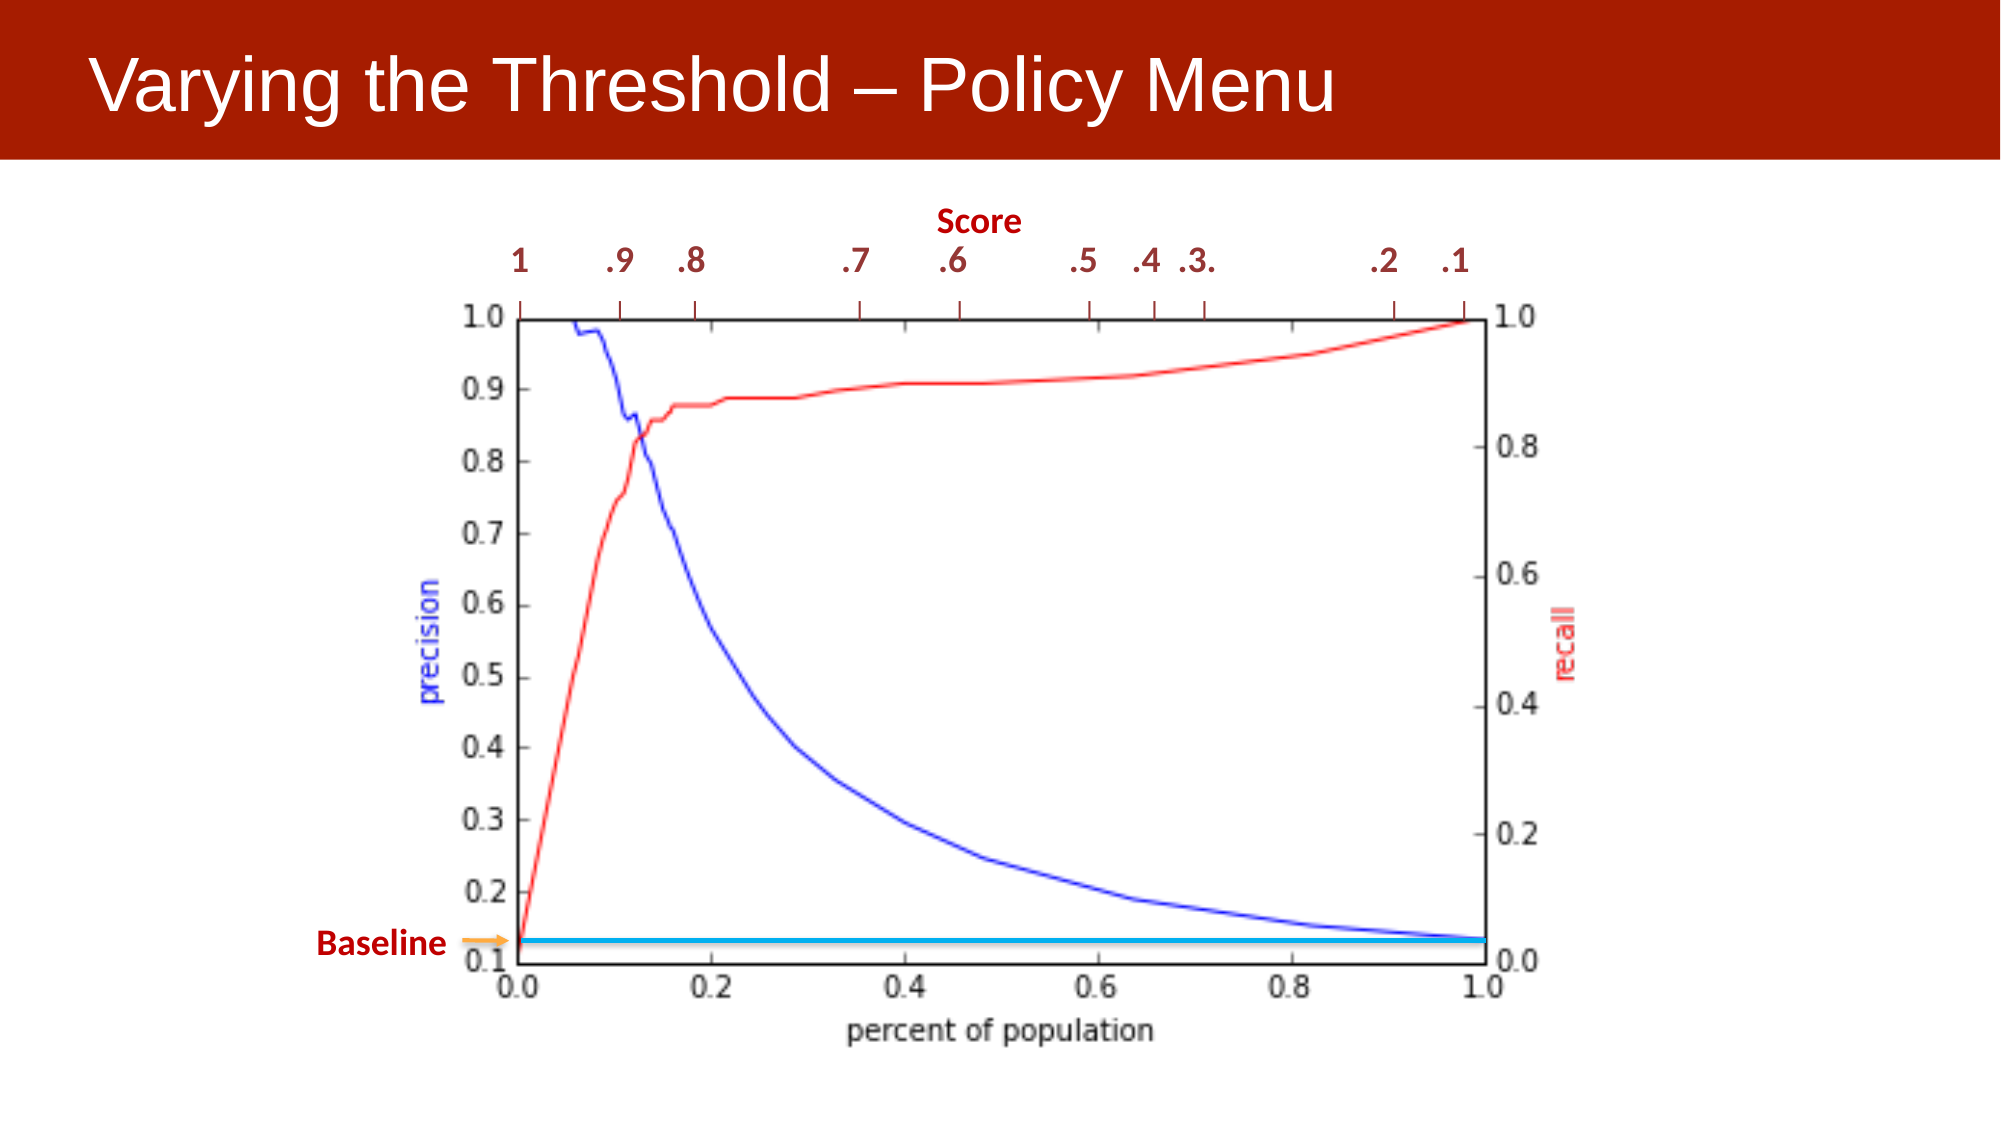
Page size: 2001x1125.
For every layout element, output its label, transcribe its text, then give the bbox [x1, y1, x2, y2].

title Varying the Threshold – Policy Menu [68, 14, 1932, 140]
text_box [399, 256, 1601, 1068]
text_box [494, 188, 1580, 334]
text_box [300, 910, 1487, 972]
